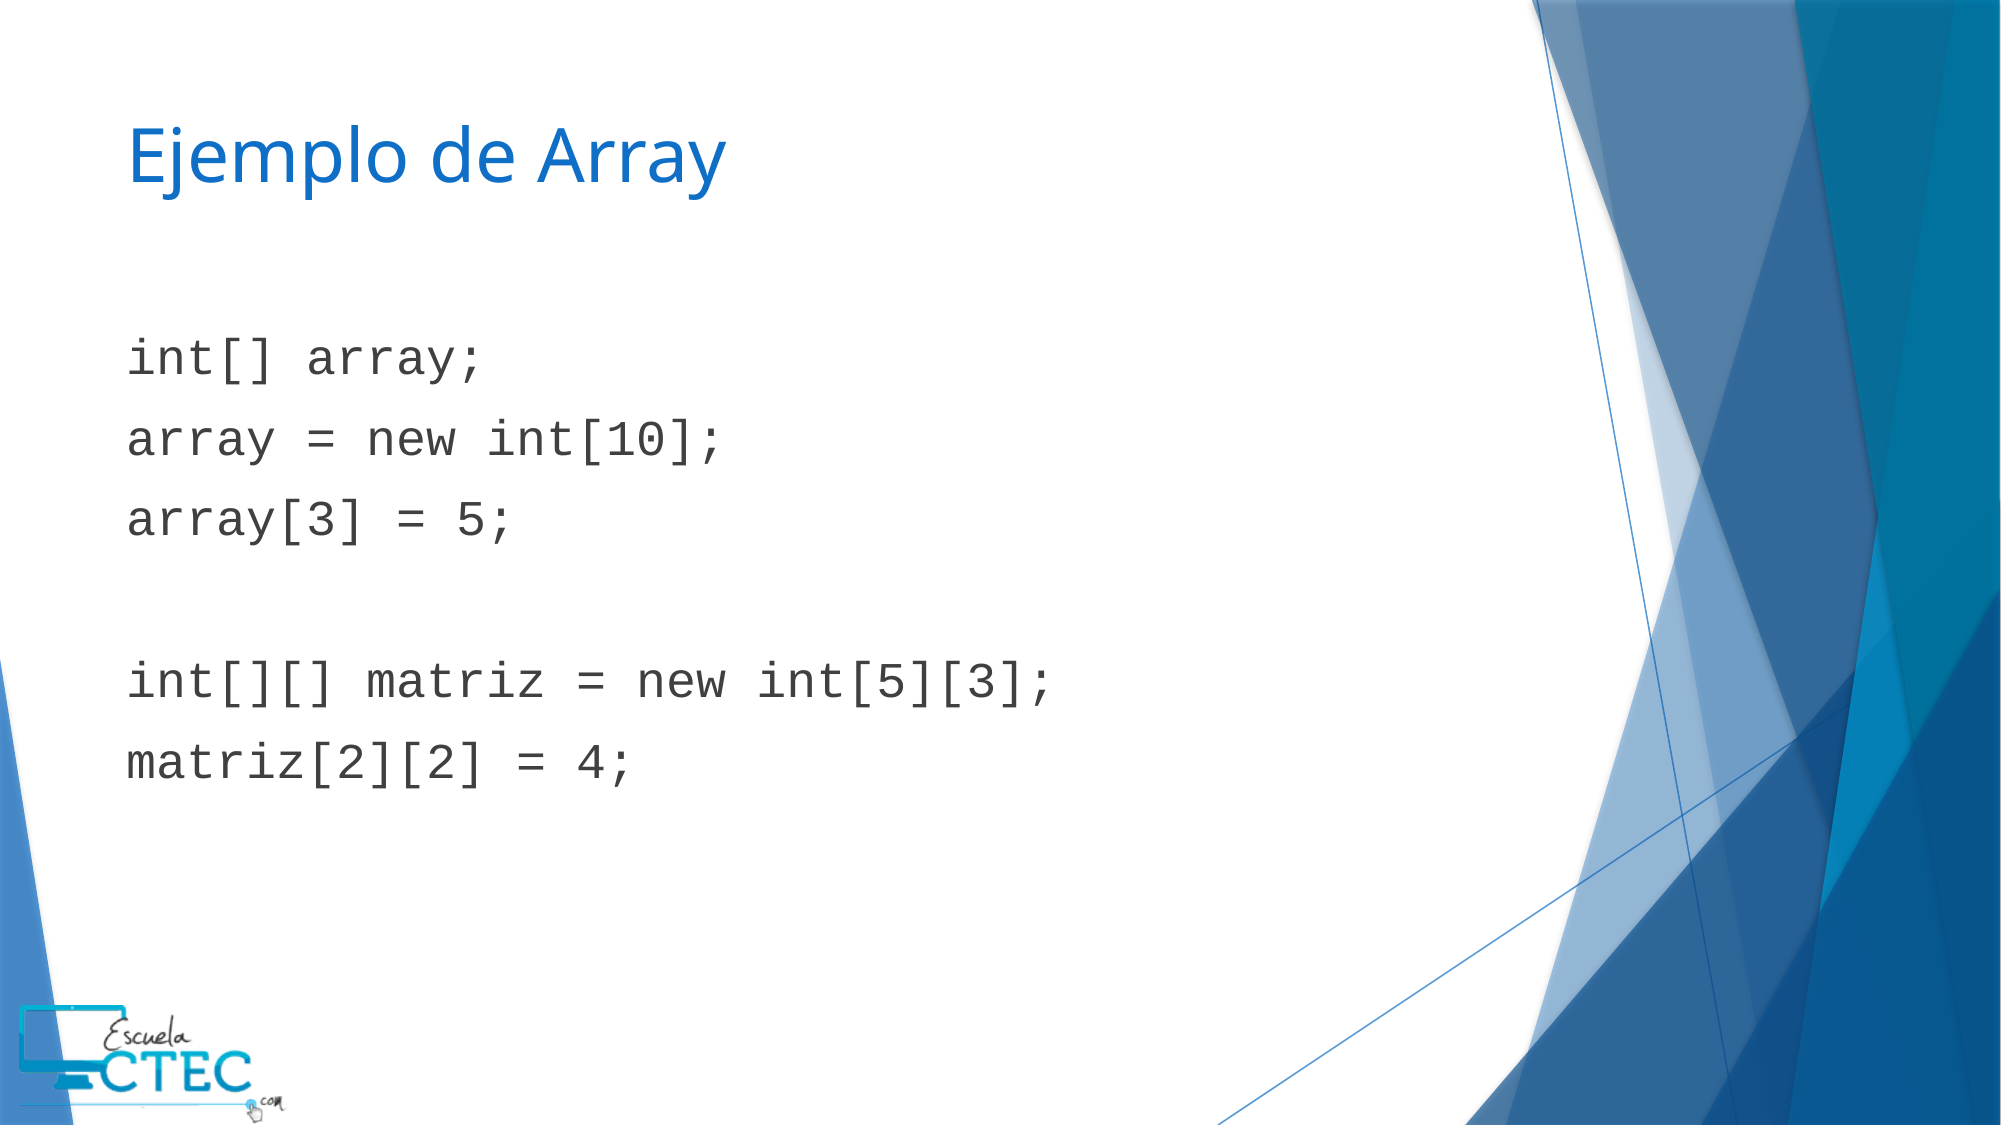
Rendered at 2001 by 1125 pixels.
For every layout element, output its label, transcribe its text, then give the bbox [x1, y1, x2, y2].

picture [19, 1005, 288, 1125]
list int[] array; array = new int[10]; array[3] = 5; int[][] matriz = new int[5][3]; matriz[2][2] = 4; [111, 316, 1522, 991]
title Ejemplo de Array [111, 99, 1522, 316]
